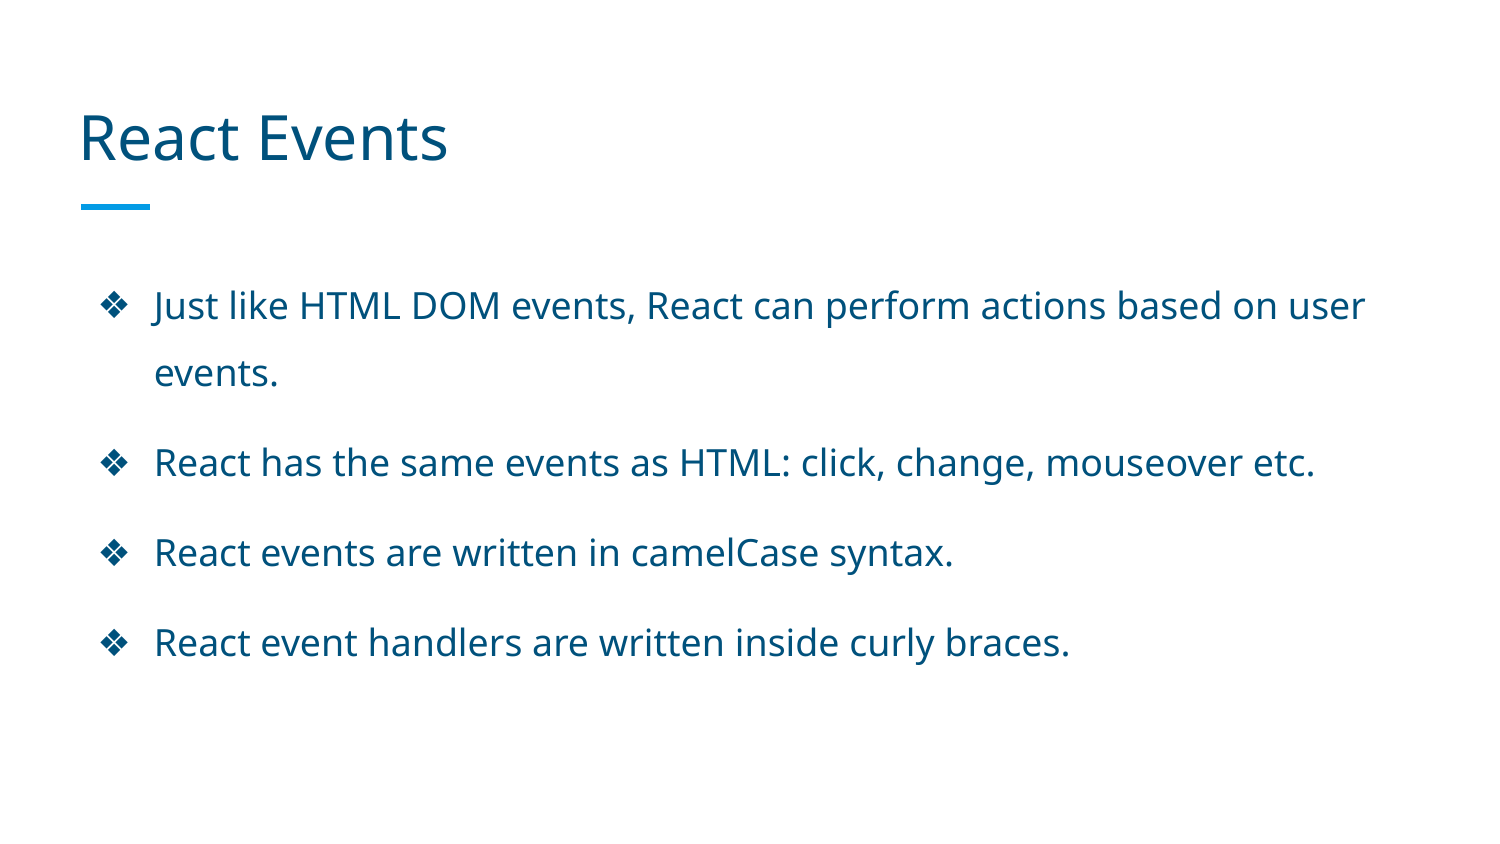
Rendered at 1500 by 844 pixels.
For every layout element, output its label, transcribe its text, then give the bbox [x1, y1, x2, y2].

list Just like HTML DOM events, React can perform actions based on user events. React has the same events as HTML: click, change, mouseover etc. React events are written in camelCase syntax. React event handlers are written inside curly braces. [63, 244, 1437, 750]
title React Events [63, 75, 1437, 188]
